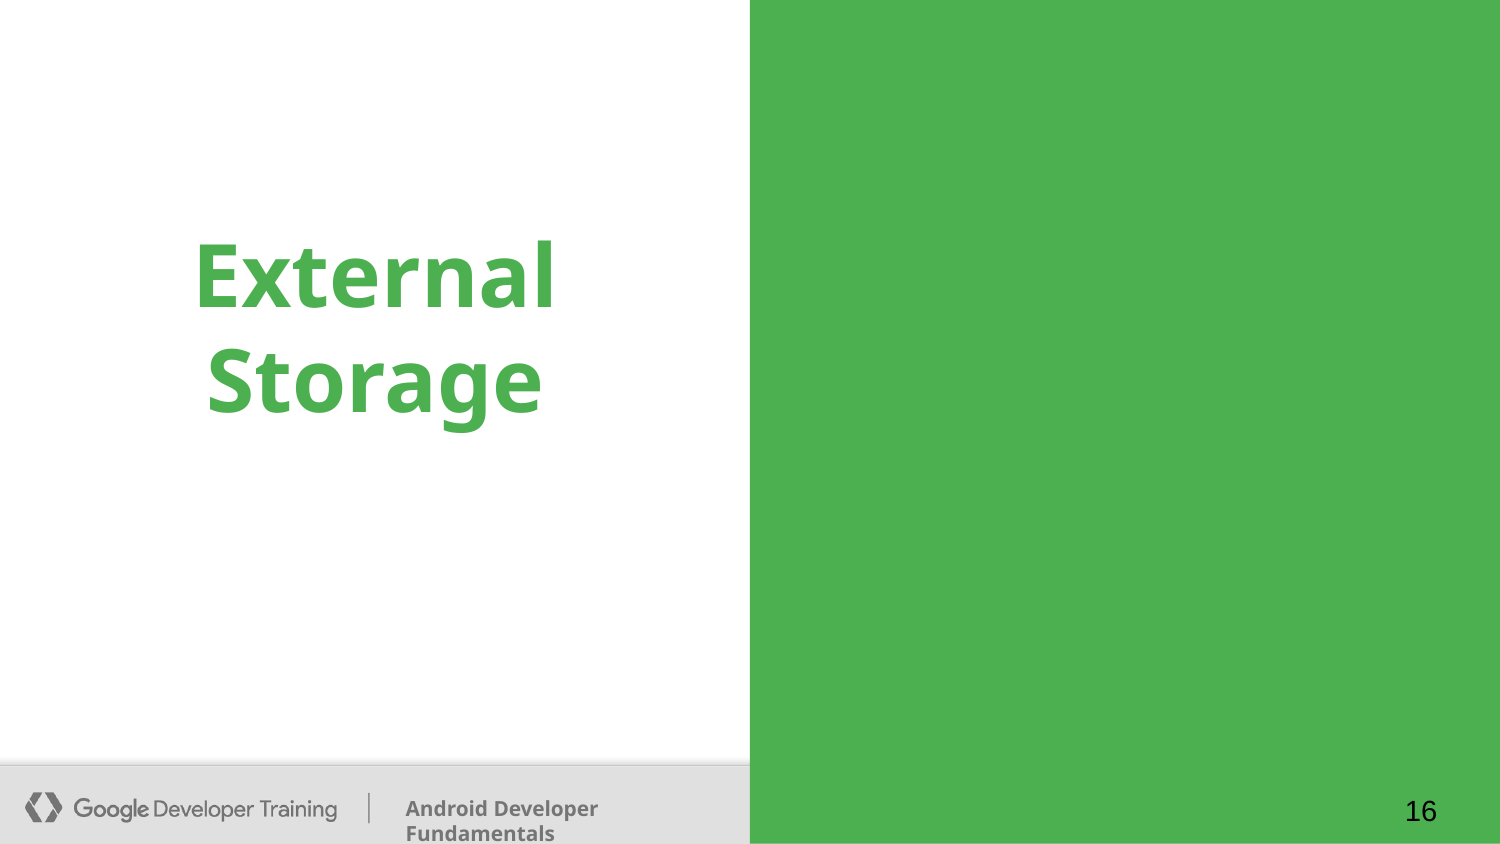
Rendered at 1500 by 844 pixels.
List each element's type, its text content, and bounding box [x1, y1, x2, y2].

slide_number ‹#› [1389, 777, 1480, 842]
title External Storage [43, 202, 708, 446]
picture [0, 0, 749, 844]
